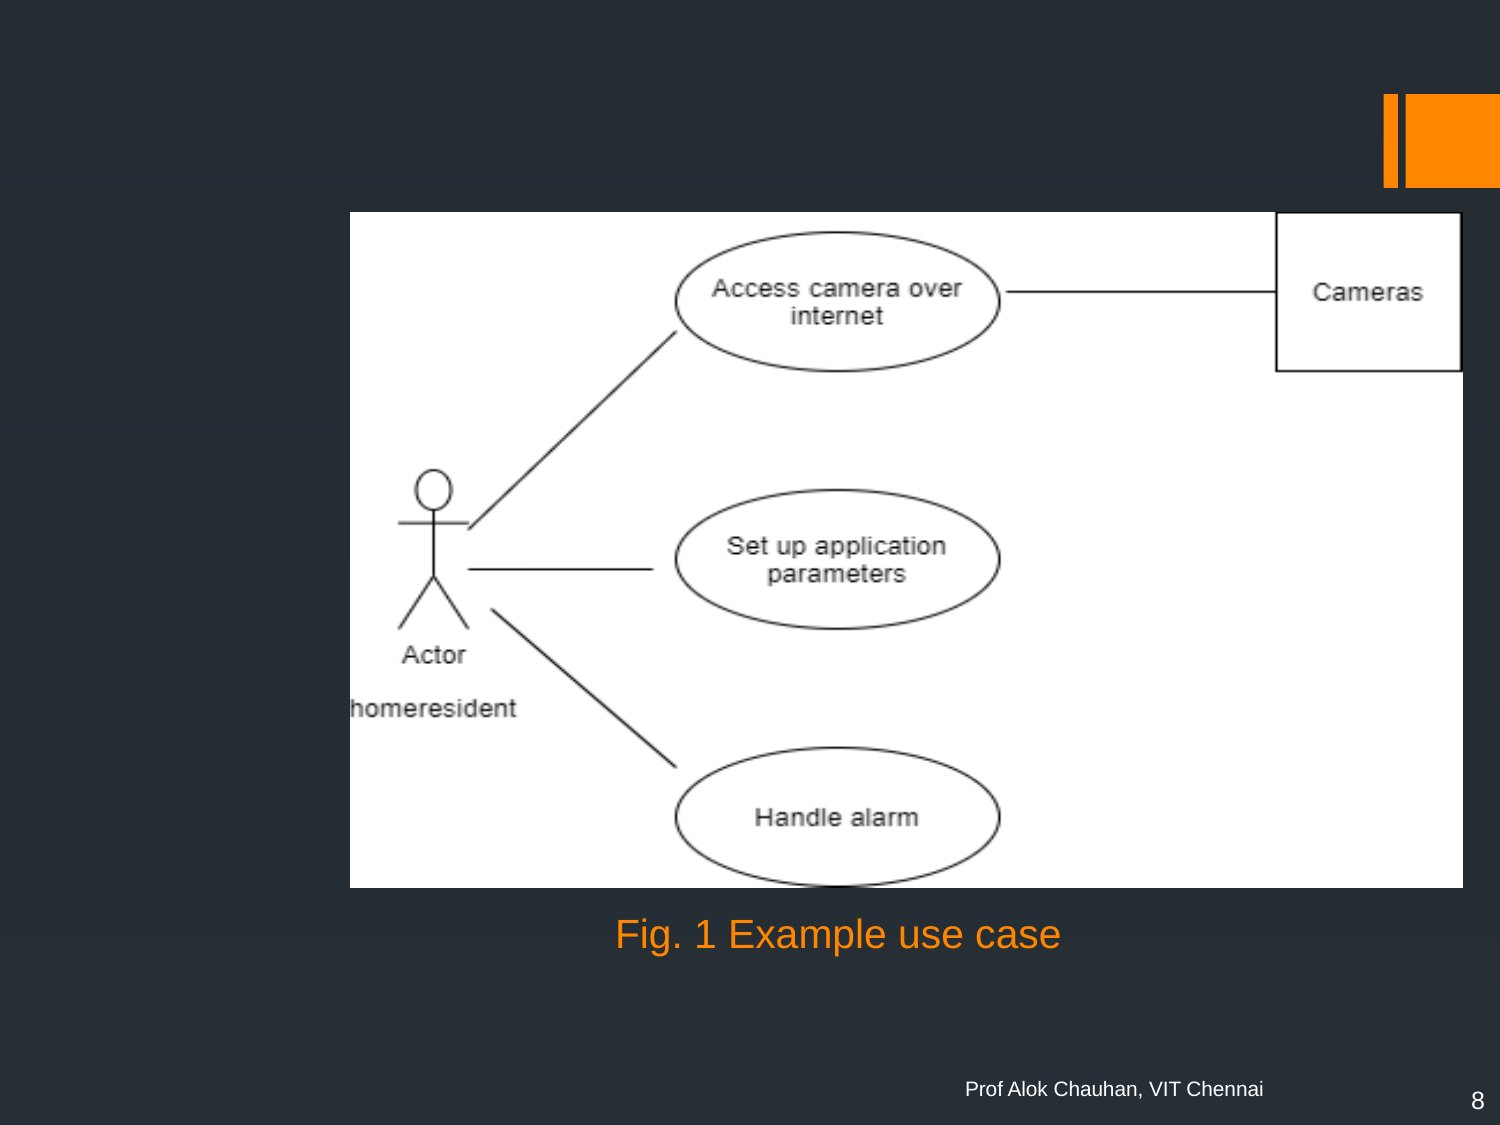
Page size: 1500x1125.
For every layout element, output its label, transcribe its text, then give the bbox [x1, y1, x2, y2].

title Fig. 1 Example use case [600, 900, 1265, 965]
slide_number 8 [1345, 1074, 1500, 1124]
picture [349, 211, 1463, 888]
footer Prof Alok Chauhan, VIT Chennai [950, 1075, 1319, 1125]
